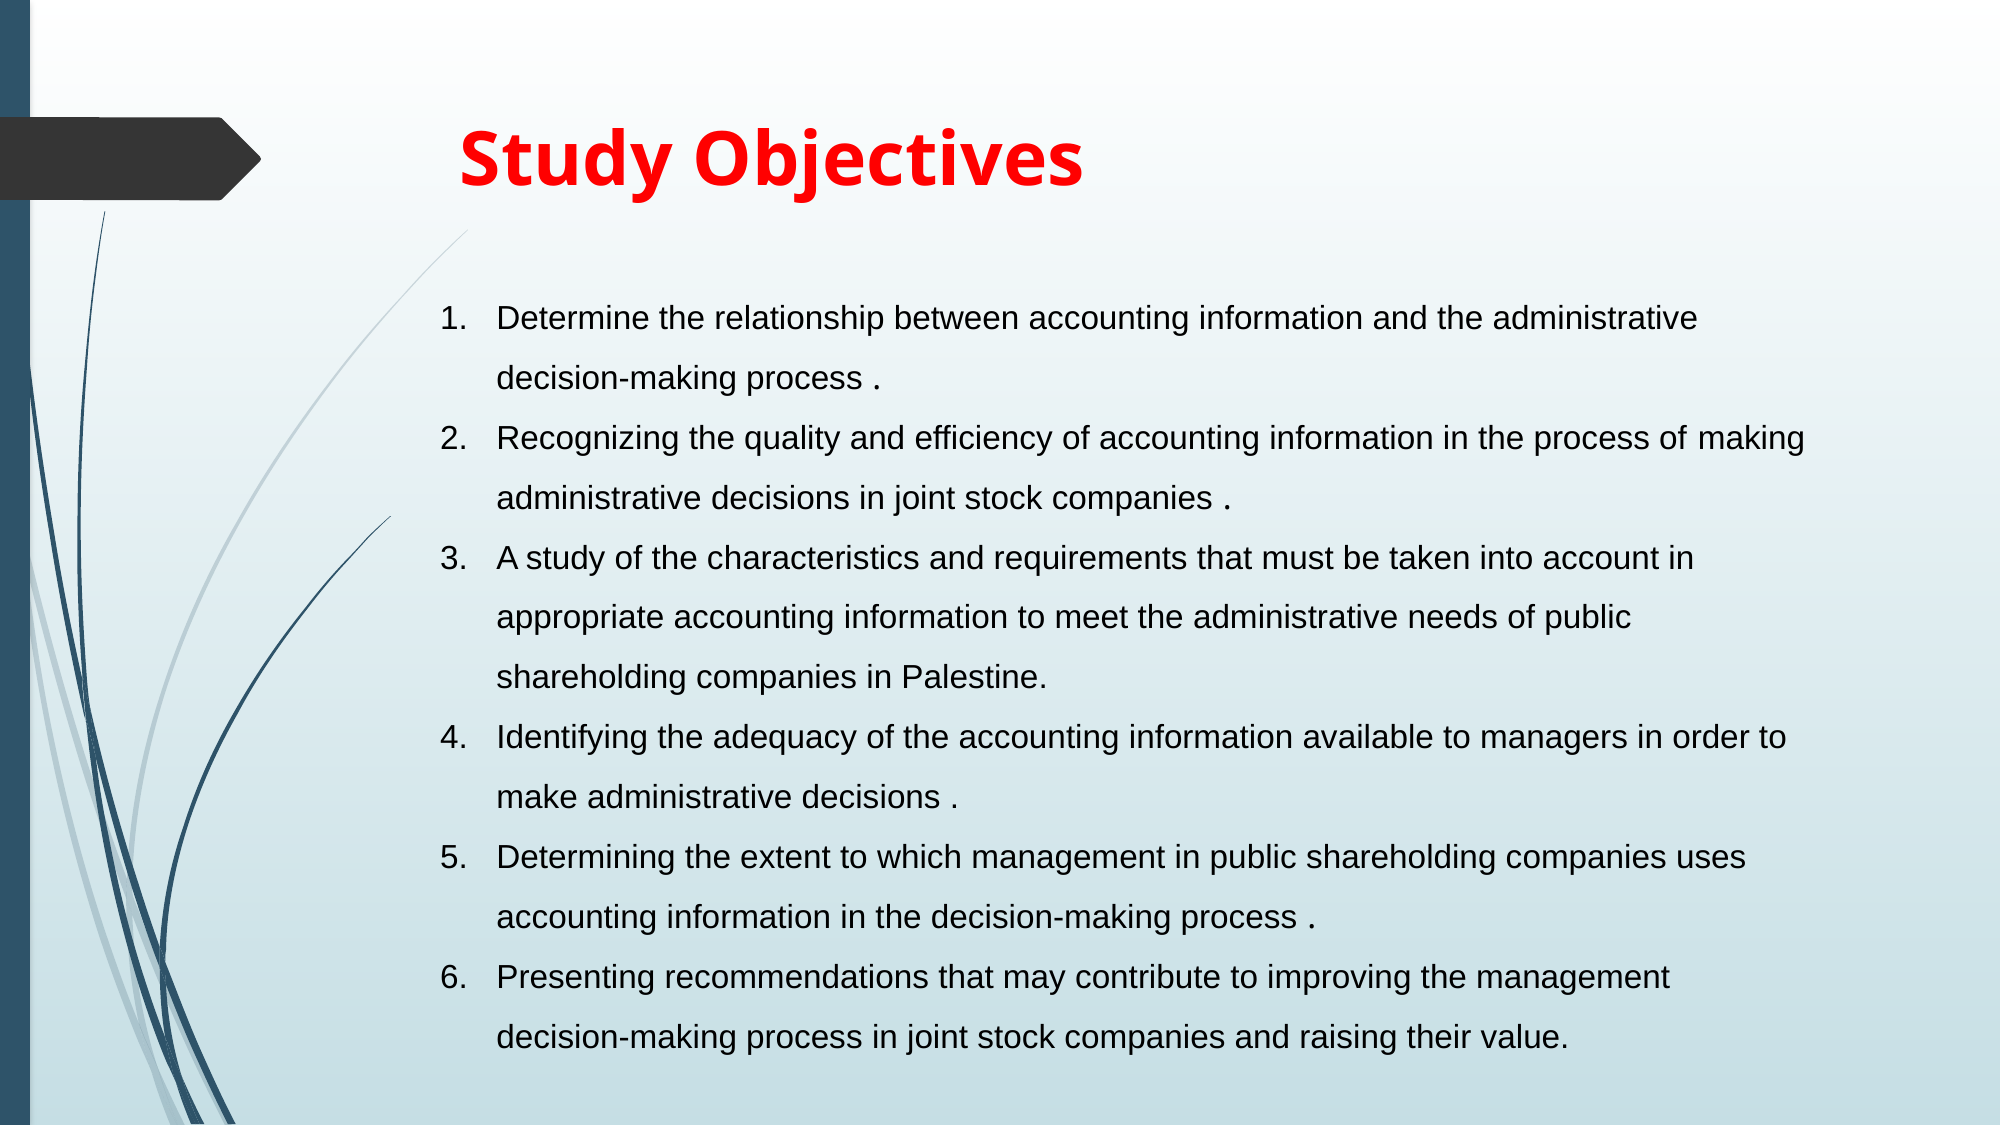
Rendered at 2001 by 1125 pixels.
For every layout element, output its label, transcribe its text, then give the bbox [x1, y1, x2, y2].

title Study Objectives [425, 102, 1888, 313]
text_box Determine the relationship between accounting information and the administrative decision-making process . Recognizing the quality and efficiency of accounting information in the process of making administrative decisions in joint stock companies . A study of the characteristics and requirements that must be taken into account in appropriate accounting information to meet the administrative needs of public shareholding companies in Palestine. Identifying the adequacy of the accounting information available to managers in order to make administrative decisions . Determining the extent to which management in public shareholding companies uses accounting information in the decision-making process . Presenting recommendations that may contribute to improving the management decision-making process in joint stock companies and raising their value. [425, 268, 1858, 1125]
